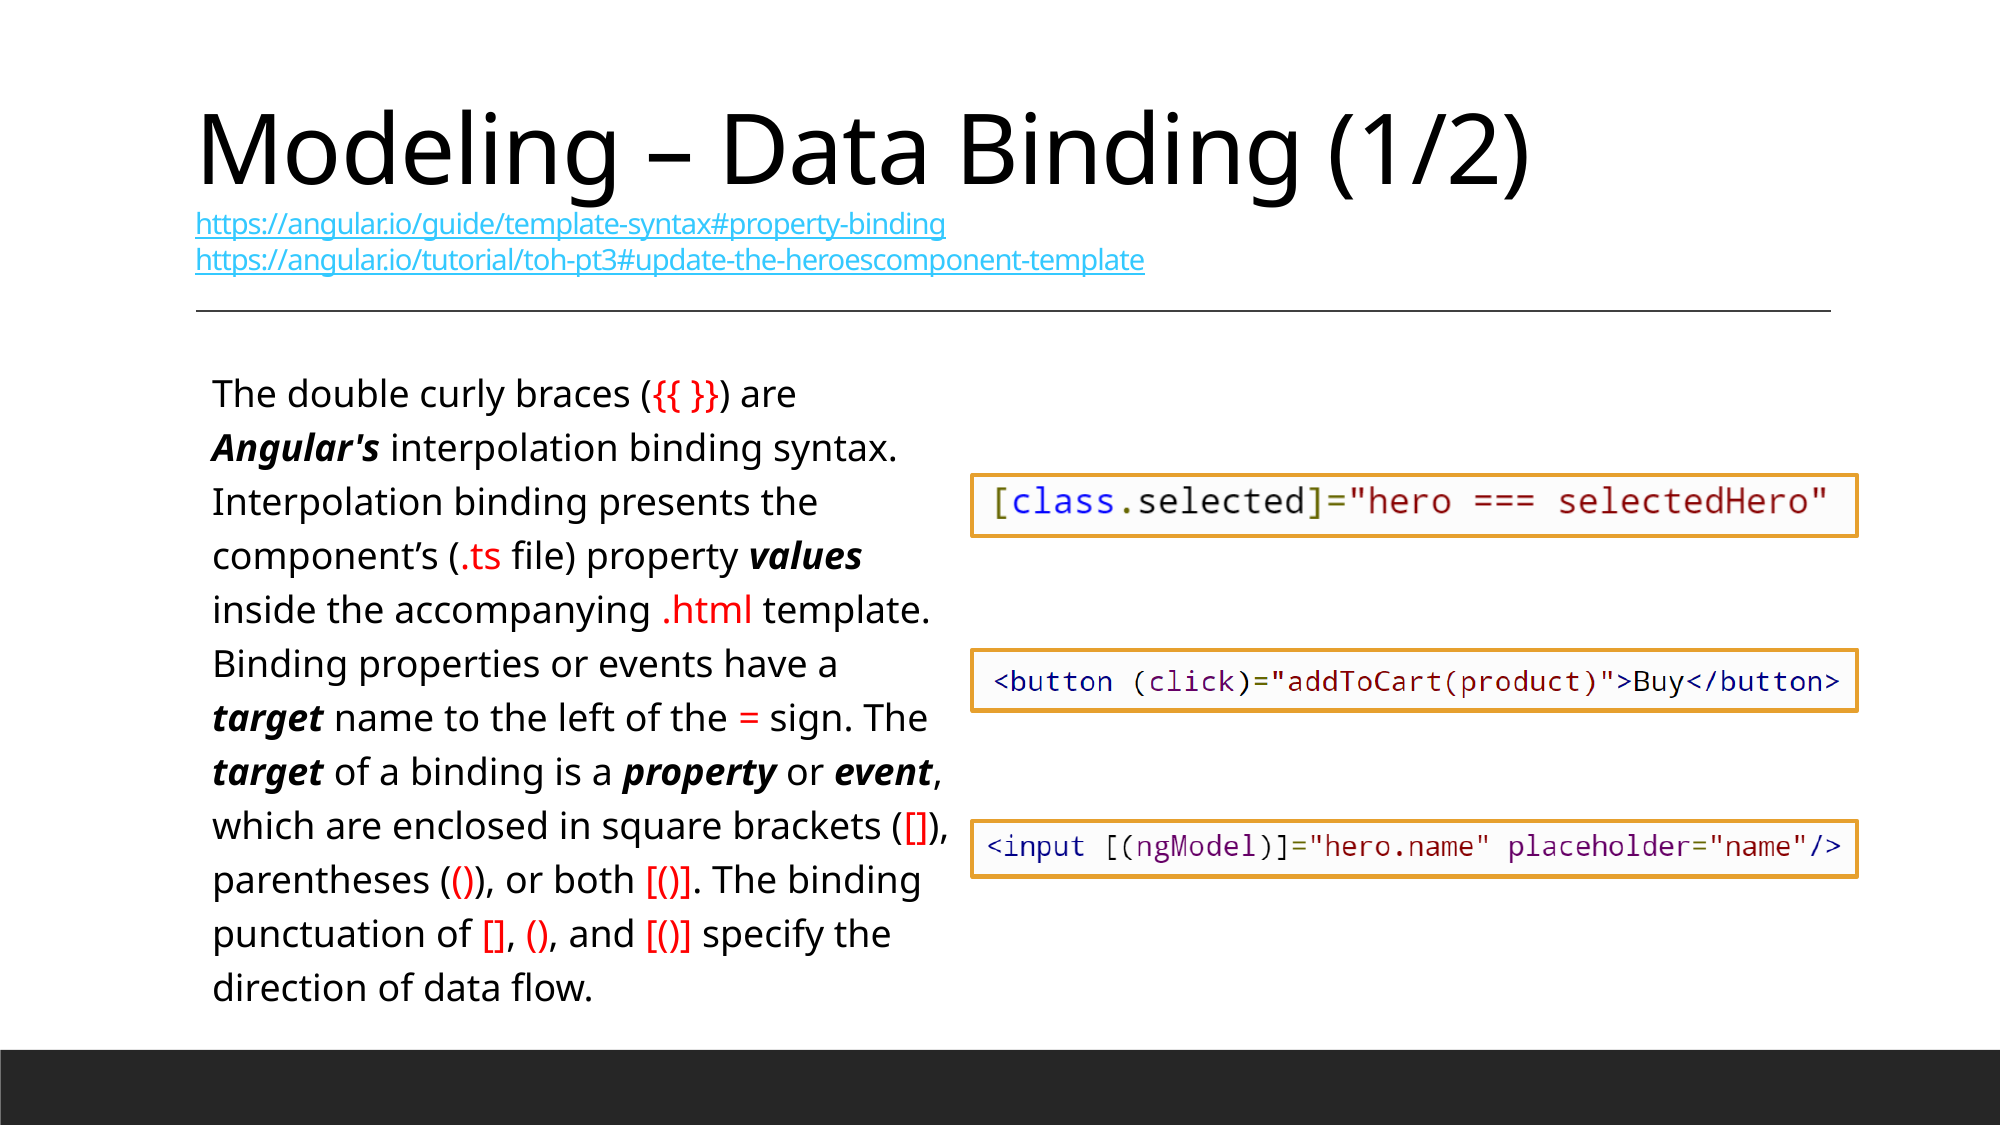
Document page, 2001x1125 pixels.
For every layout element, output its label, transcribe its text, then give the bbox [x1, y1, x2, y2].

title Modeling – Data Binding (1/2) https://angular.io/guide/template-syntax#property-binding https://angular.io/tutorial/toh-pt3#update-the-heroescomponent-template [180, 47, 1830, 285]
list The double curly braces ({{ }}) are Angular's interpolation binding syntax. Interpolation binding presents the component’s (.ts file) property values inside the accompanying .html template. Binding properties or events have a target name to the left of the = sign. The target of a binding is a property or event, which are enclosed in square brackets ([]), parentheses (()), or both [()]. The binding punctuation of [], (), and [()] specify the direction of data flow. [197, 318, 954, 1052]
picture [973, 476, 1856, 535]
picture [973, 651, 1856, 709]
picture [973, 822, 1856, 875]
